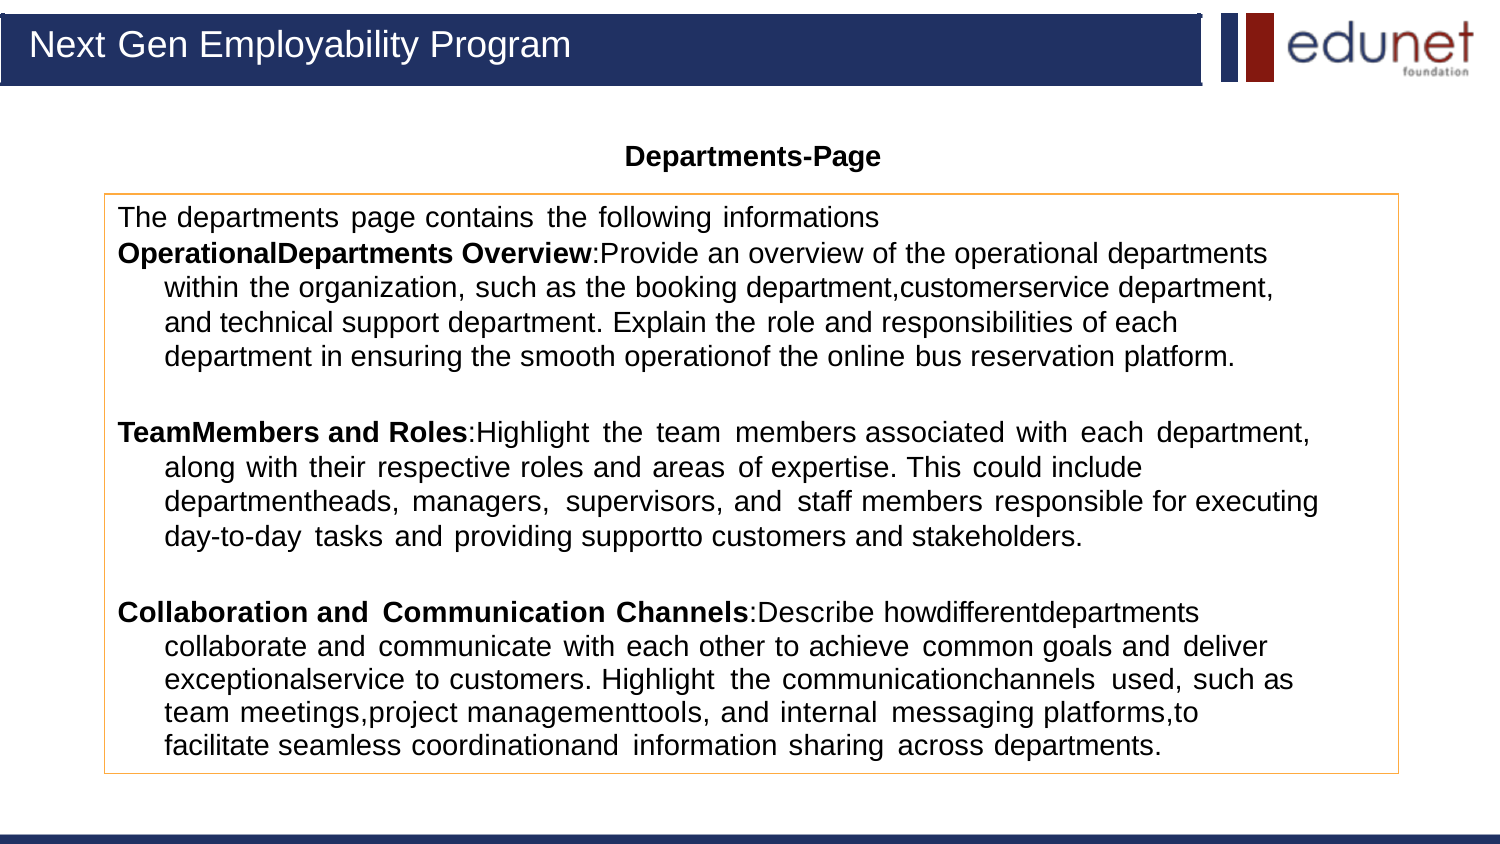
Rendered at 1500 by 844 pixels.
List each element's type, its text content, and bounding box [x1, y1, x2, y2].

text_box Departments-Page The departments page contains the following informations OperationalDepartments Overview:Provide an overview of the operational departments within the organization, such as the booking department,customerservice department, and technical support department. Explain the role and responsibilities of each department in ensuring the smooth operationof the online bus reservation platform. TeamMembers and Roles:Highlight the team members associated with each department, along with their respective roles and areas of expertise. This could include departmentheads, managers, supervisors, and staff members responsible for executing day-to-day tasks and providing supportto customers and stakeholders. Collaboration and Communication Channels:Describe howdifferentdepartments collaborate and communicate with each other to achieve common goals and deliver exceptionalservice to customers. Highlight the communicationchannels used, such as team meetings,project managementtools, and internal messaging platforms,to facilitate seamless coordinationand information sharing across departments. [115, 134, 1324, 763]
picture [0, 13, 1474, 86]
title Next Gen Employability Program [26, 17, 574, 161]
picture [0, 834, 1500, 844]
